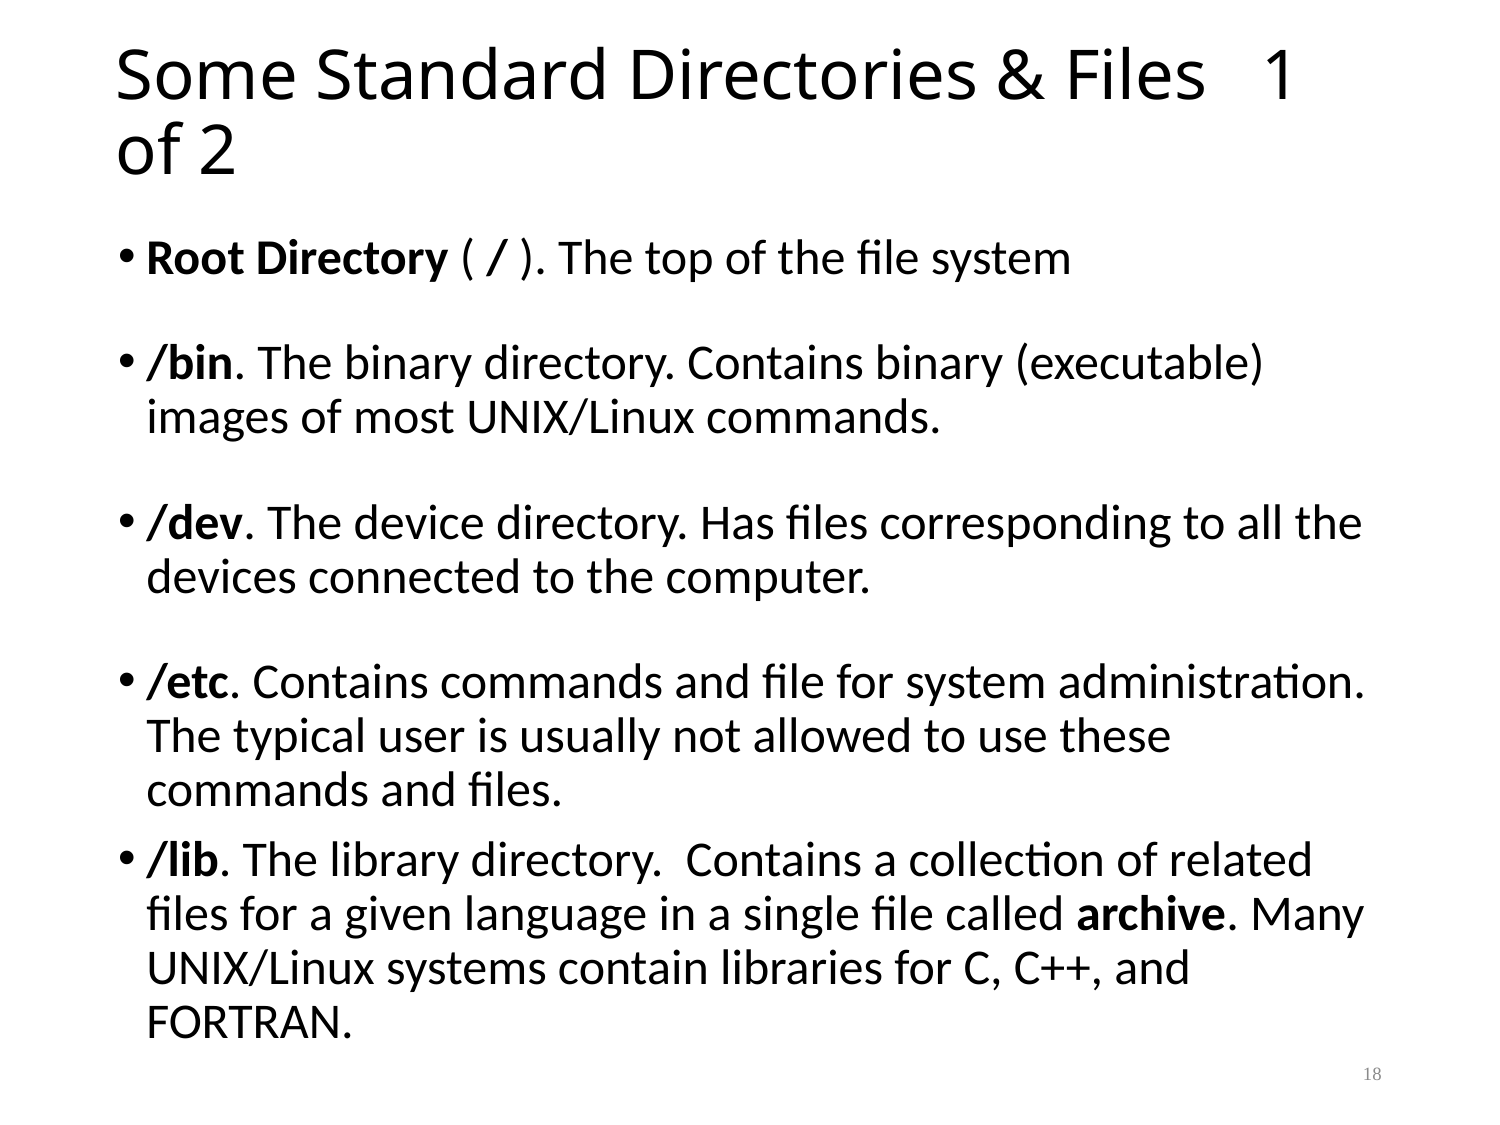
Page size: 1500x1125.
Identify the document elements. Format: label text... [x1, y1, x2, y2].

title Some Standard Directories & Files 1 of 2 [100, 6, 1395, 224]
list Root Directory ( / ). The top of the file system /bin. The binary directory. Contains binary (executable) images of most UNIX/Linux commands. /dev. The device directory. Has files corresponding to all the devices connected to the computer. /etc. Contains commands and file for system administration. The typical user is usually not allowed to use these commands and files. /lib. The library directory. Contains a collection of related files for a given language in a single file called archive. Many UNIX/Linux systems contain libraries for C, C++, and FORTRAN. [103, 223, 1397, 1043]
slide_number 18 [1059, 1042, 1397, 1103]
